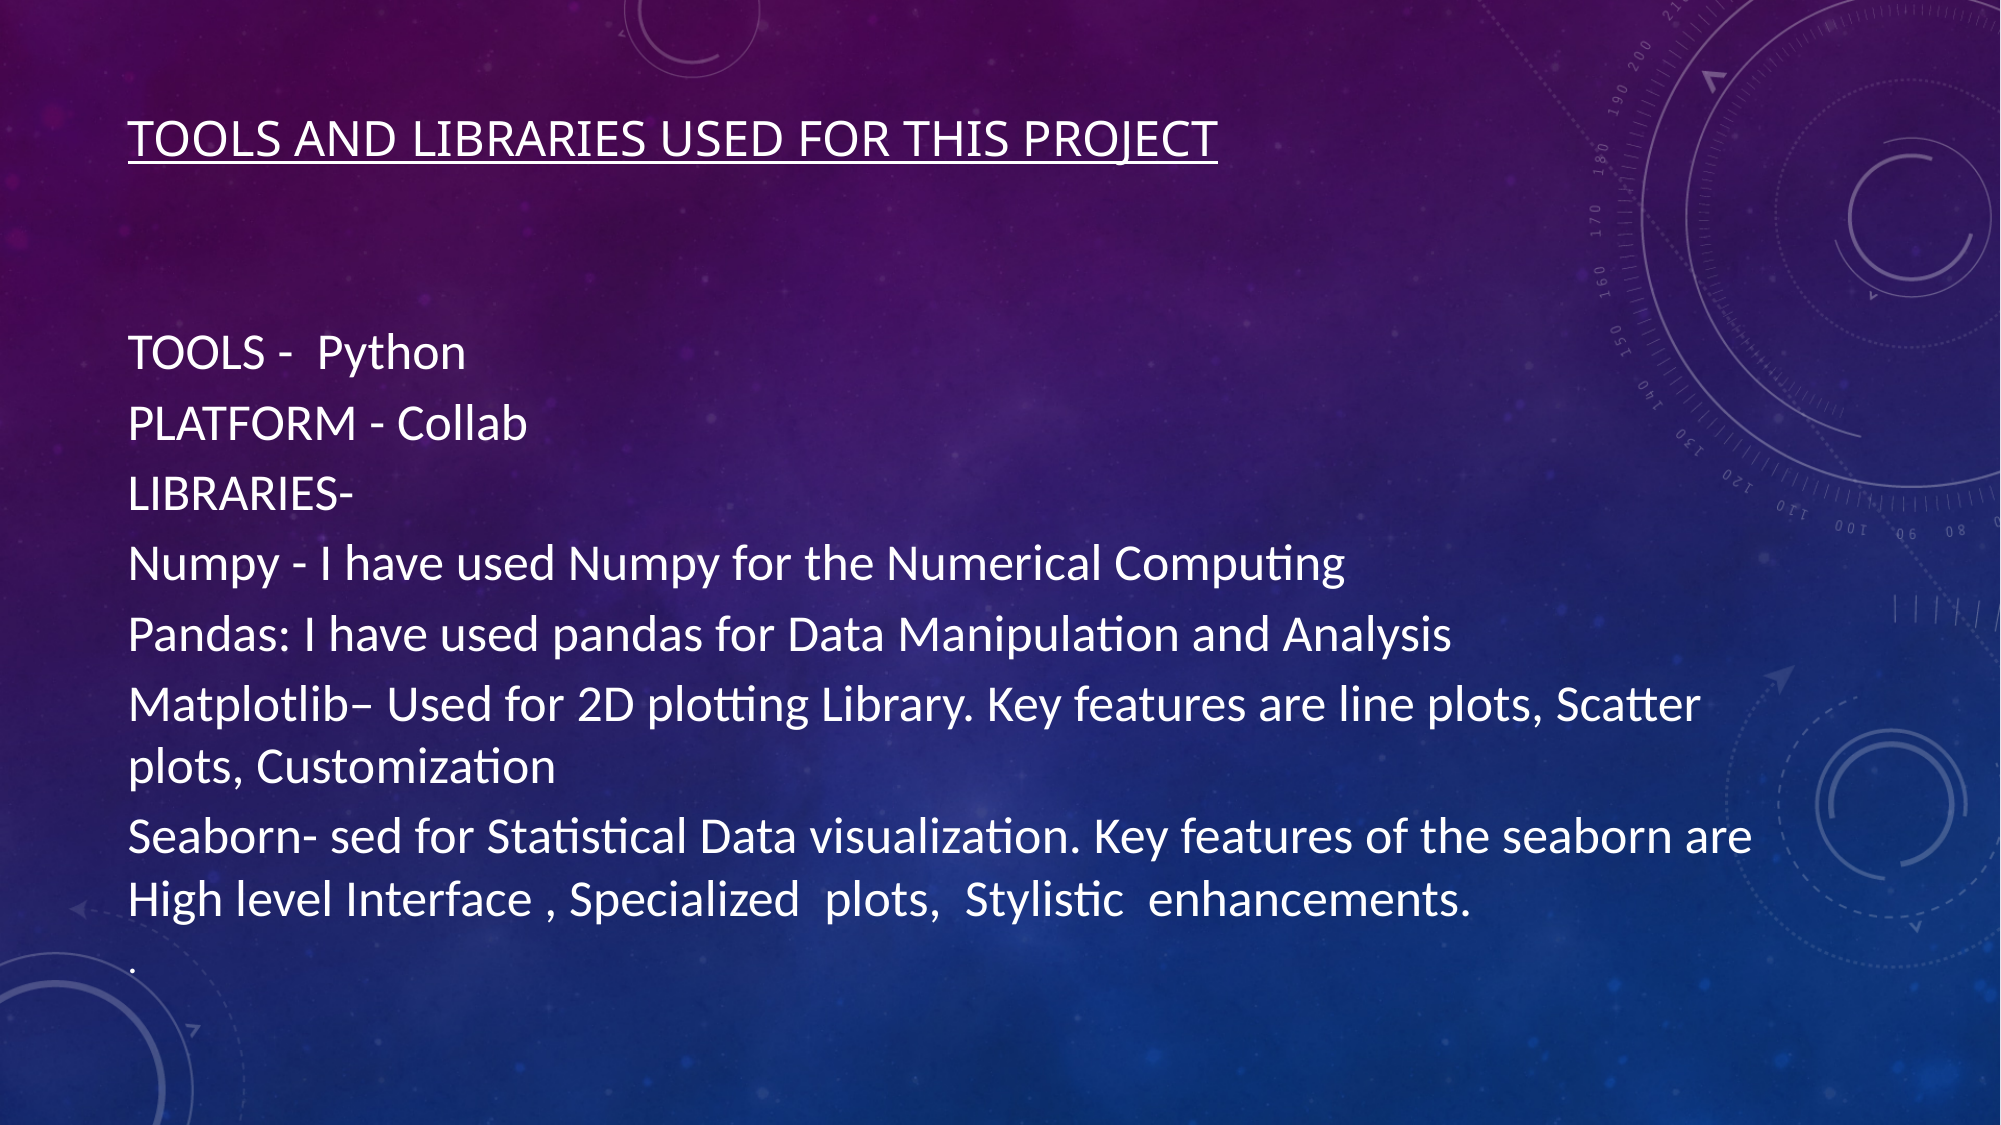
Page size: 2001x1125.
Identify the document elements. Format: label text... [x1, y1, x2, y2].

picture [0, 0, 2001, 1125]
title Tools and libraries USED FOR THIS PROJECT [112, 99, 1775, 175]
list TOOLS - Python PLATFORM - Collab LIBRARIES- Numpy - I have used Numpy for the Numerical Computing Pandas: I have used pandas for Data Manipulation and Analysis Matplotlib– Used for 2D plotting Library. Key features are line plots, Scatter plots, Customization Seaborn- sed for Statistical Data visualization. Key features of the seaborn are High level Interface , Specialized plots, Stylistic enhancements. . [112, 310, 1775, 1000]
